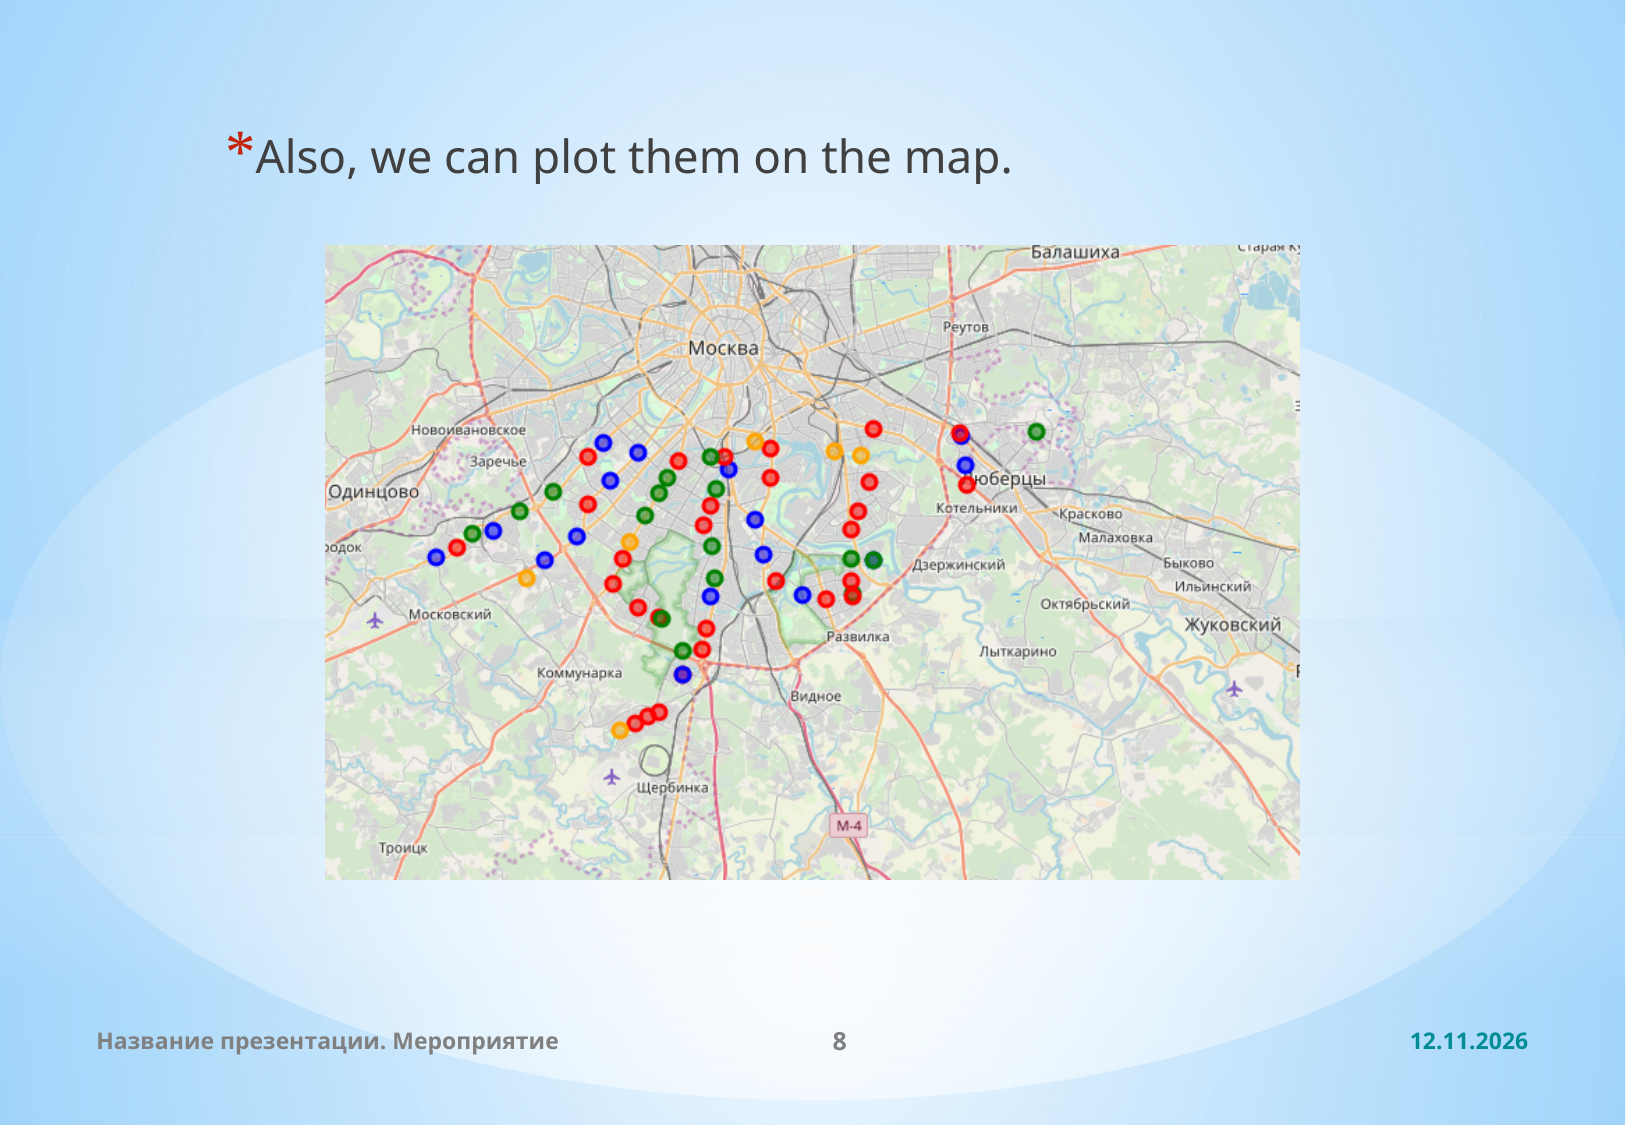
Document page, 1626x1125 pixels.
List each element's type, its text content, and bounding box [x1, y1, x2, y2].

slide_number 8 [677, 1012, 1002, 1073]
list Also, we can plot them on the map. [203, 120, 1341, 690]
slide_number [1096, 1012, 1544, 1073]
footer Название презентации. Мероприятие [81, 1012, 677, 1073]
picture [325, 245, 1300, 880]
